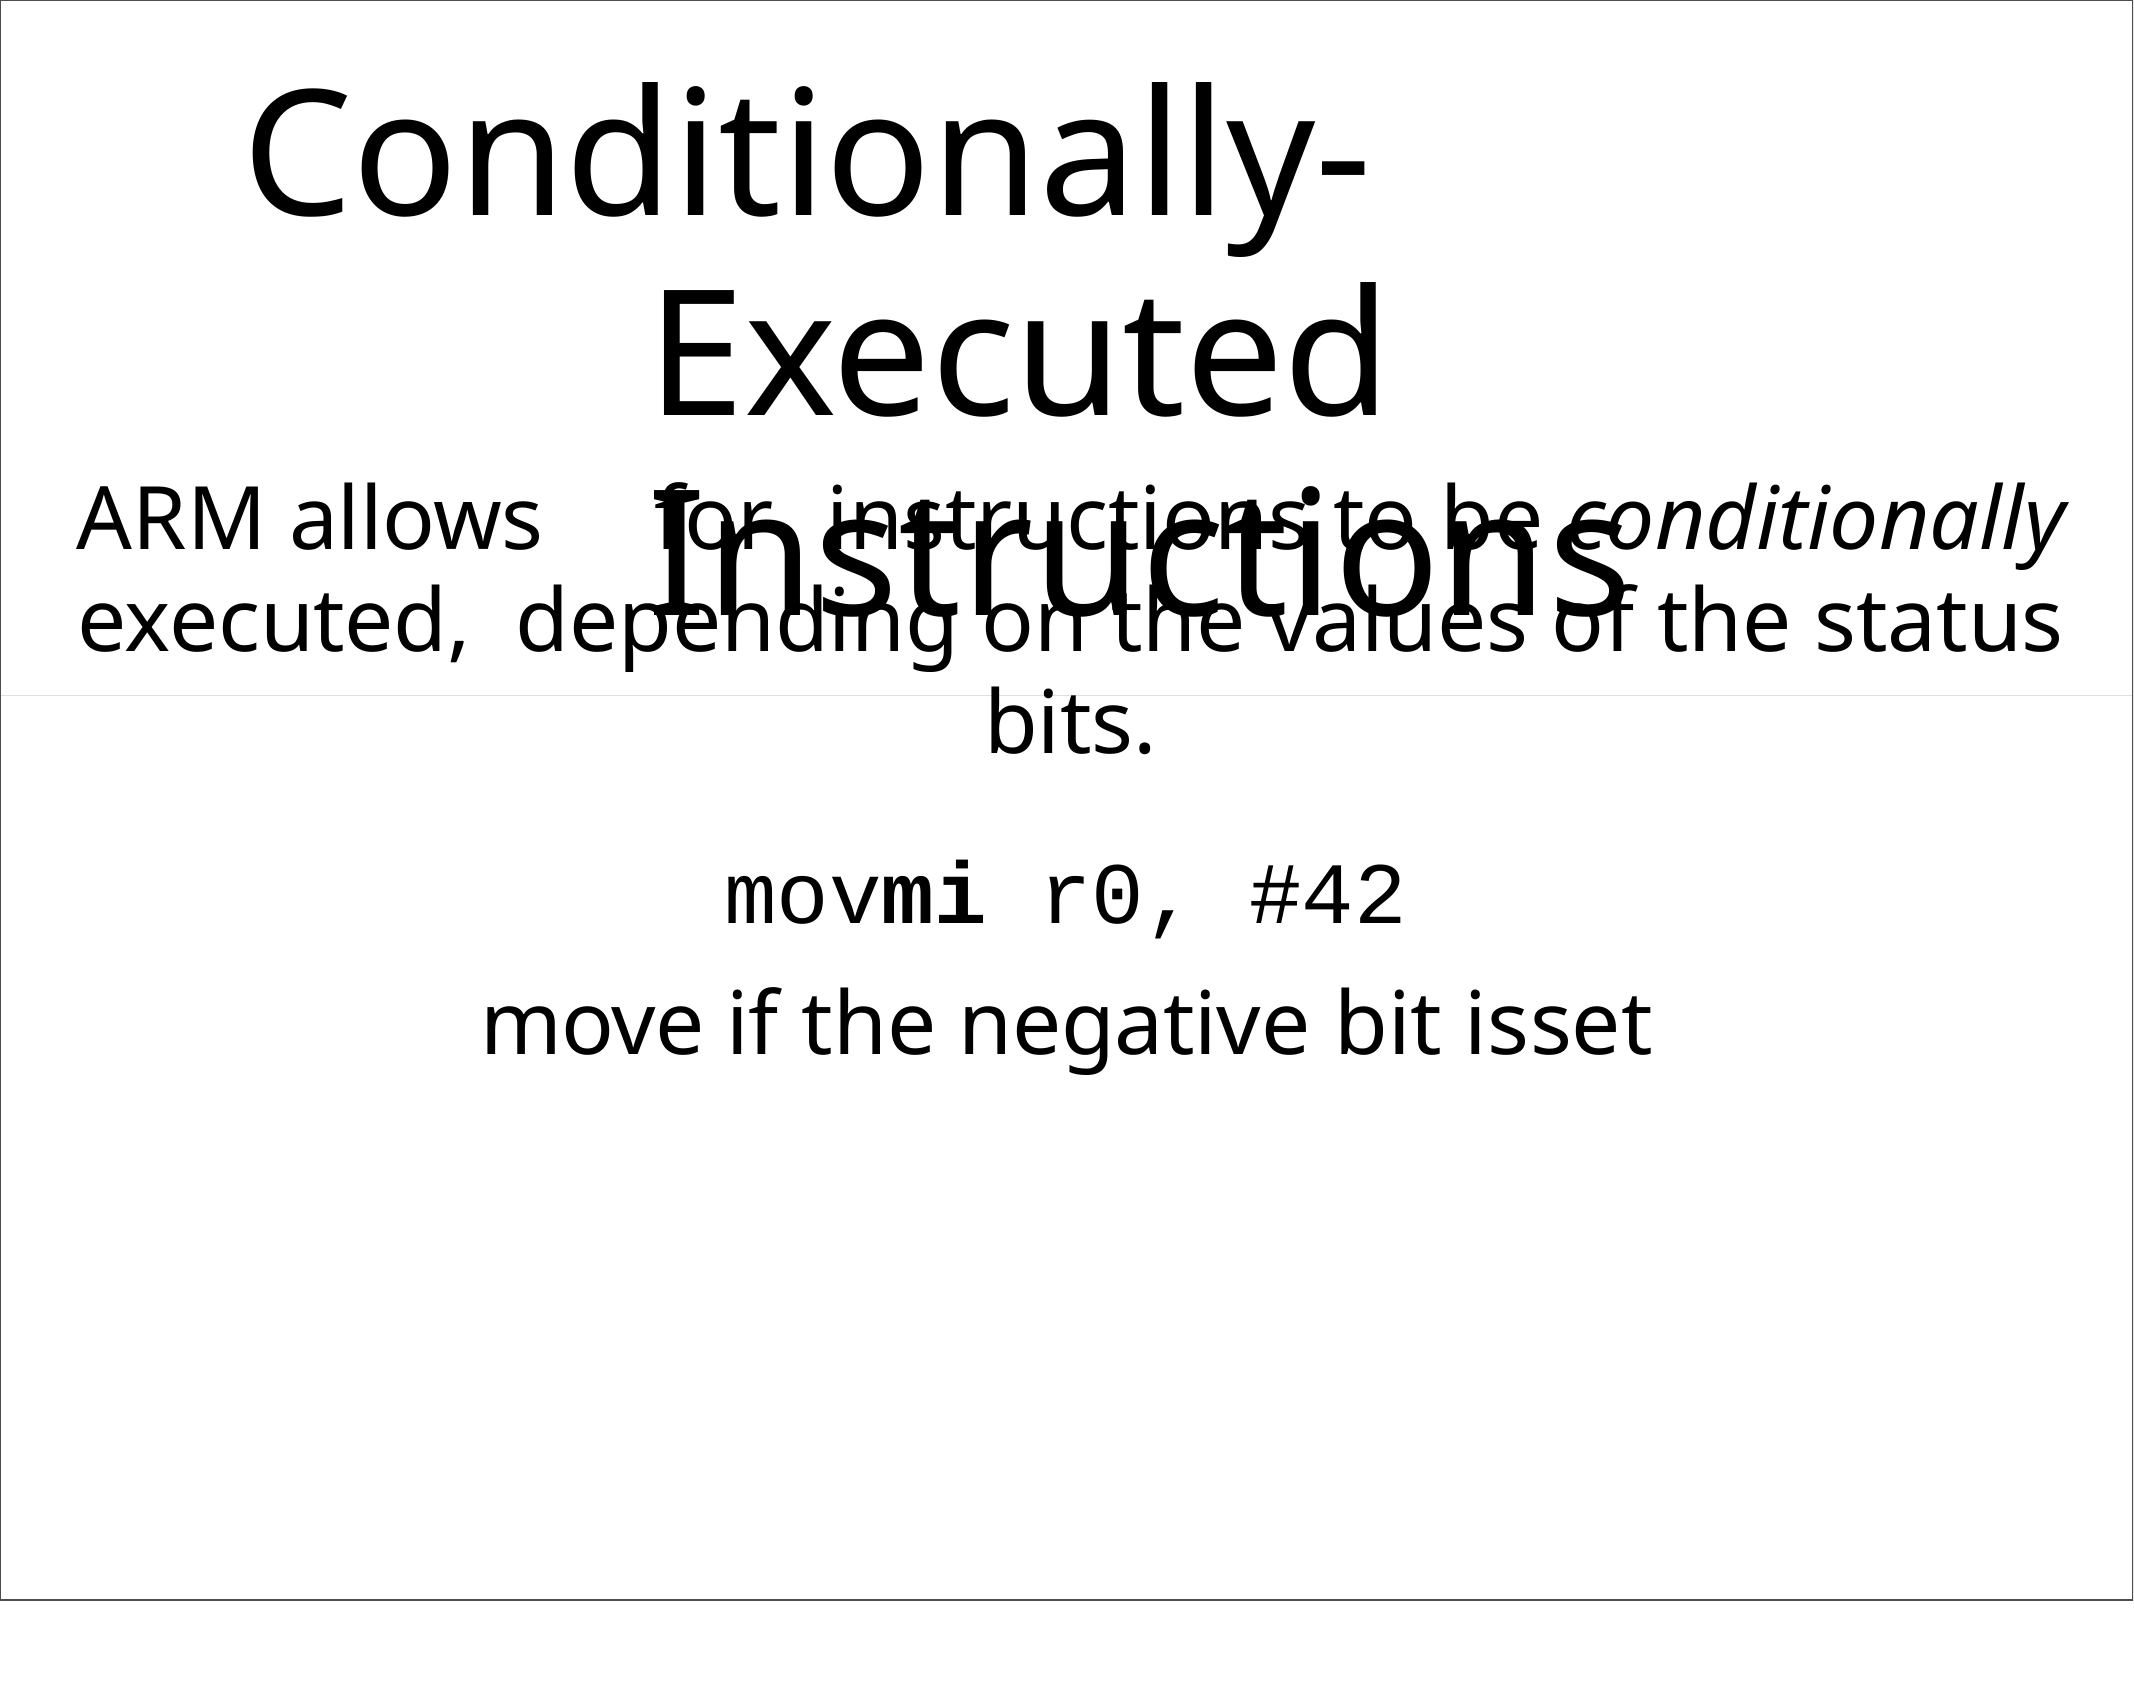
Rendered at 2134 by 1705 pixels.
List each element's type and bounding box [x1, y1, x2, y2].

text_box [0, 0, 2134, 1600]
